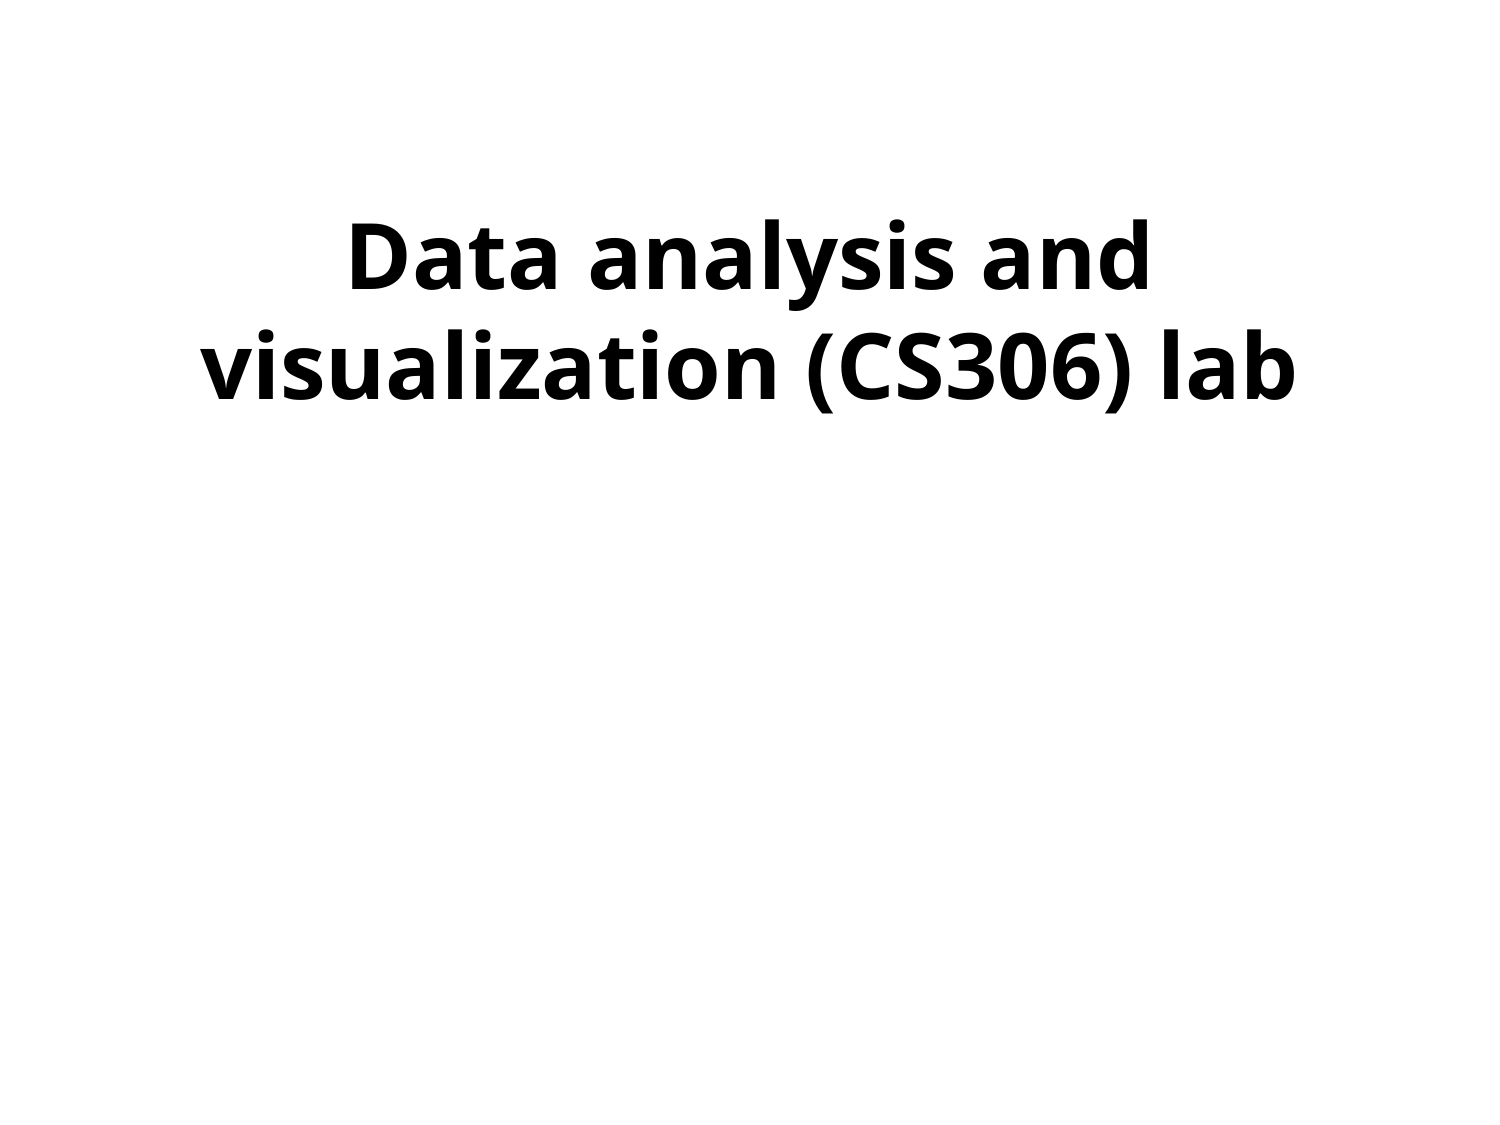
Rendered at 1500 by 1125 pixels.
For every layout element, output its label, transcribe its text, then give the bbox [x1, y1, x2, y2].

title Data analysis and visualization (CS306) lab [112, 187, 1388, 429]
